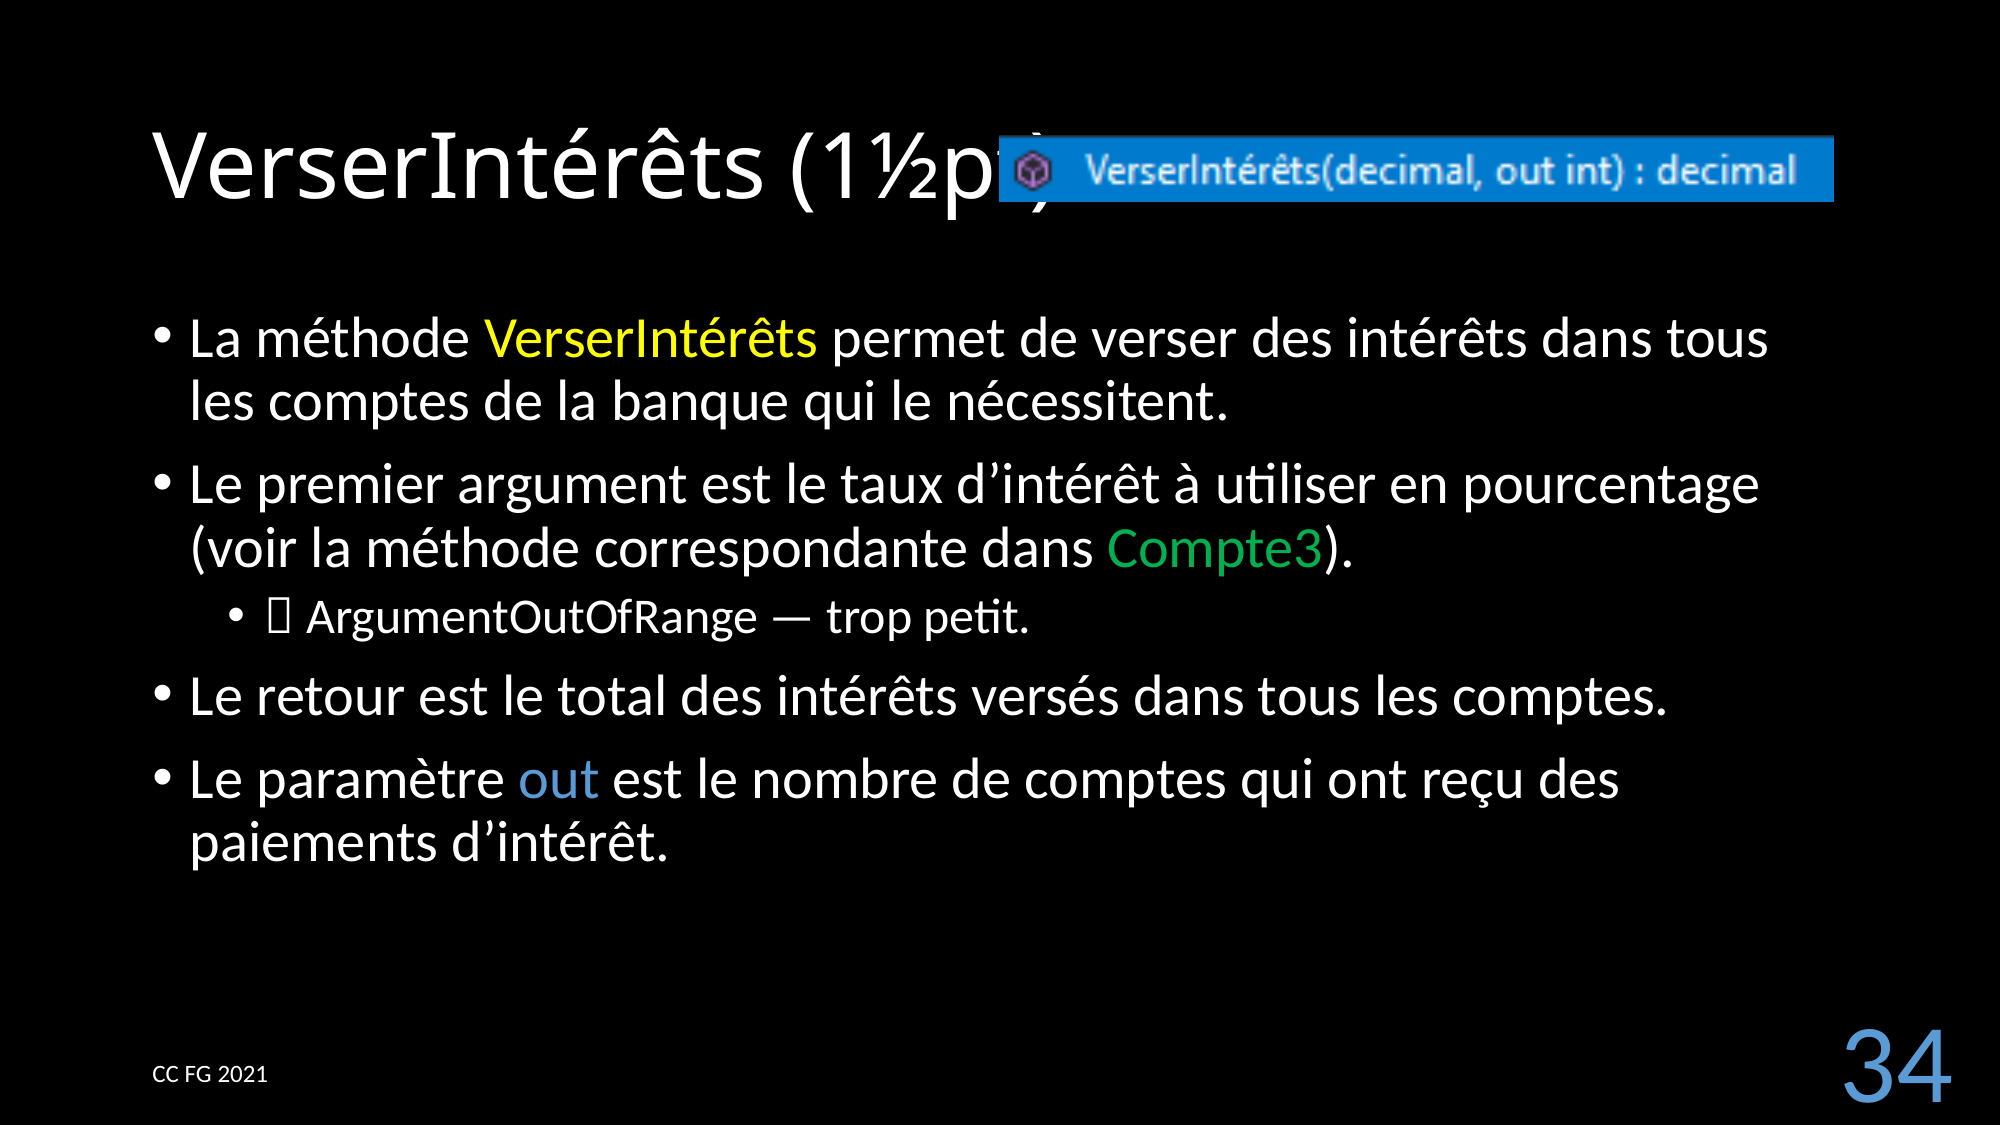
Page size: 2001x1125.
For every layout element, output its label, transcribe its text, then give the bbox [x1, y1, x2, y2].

title VerserIntérêts (1½pt) [137, 59, 1863, 278]
slide_number CC FG 2021 [137, 1042, 588, 1103]
list La méthode VerserIntérêts permet de verser des intérêts dans tous les comptes de la banque qui le nécessitent. Le premier argument est le taux d’intérêt à utiliser en pourcentage (voir la méthode correspondante dans Compte3).  ArgumentOutOfRange — trop petit. Le retour est le total des intérêts versés dans tous les comptes. Le paramètre out est le nombre de comptes qui ont reçu des paiements d’intérêt. [137, 299, 1863, 1014]
slide_number 34 [1412, 1013, 1969, 1103]
picture [999, 135, 1834, 203]
